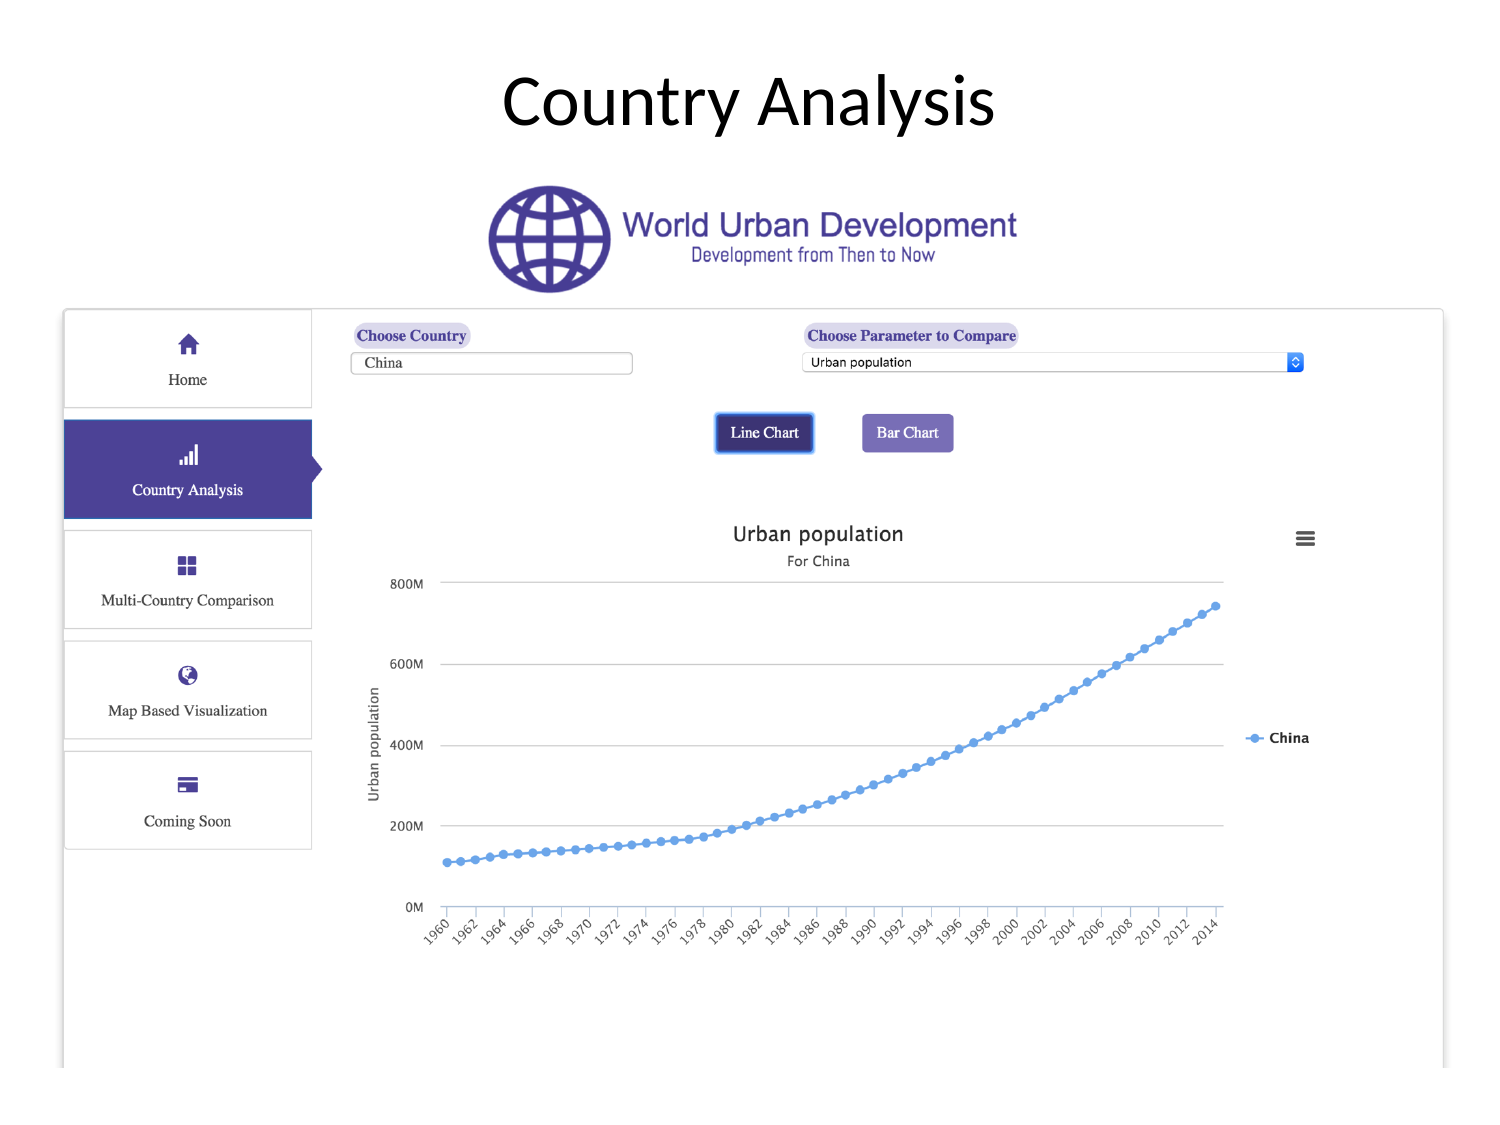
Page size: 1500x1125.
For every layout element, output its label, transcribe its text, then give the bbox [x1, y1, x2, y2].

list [49, 167, 1459, 1068]
title Country Analysis [75, 44, 1425, 149]
